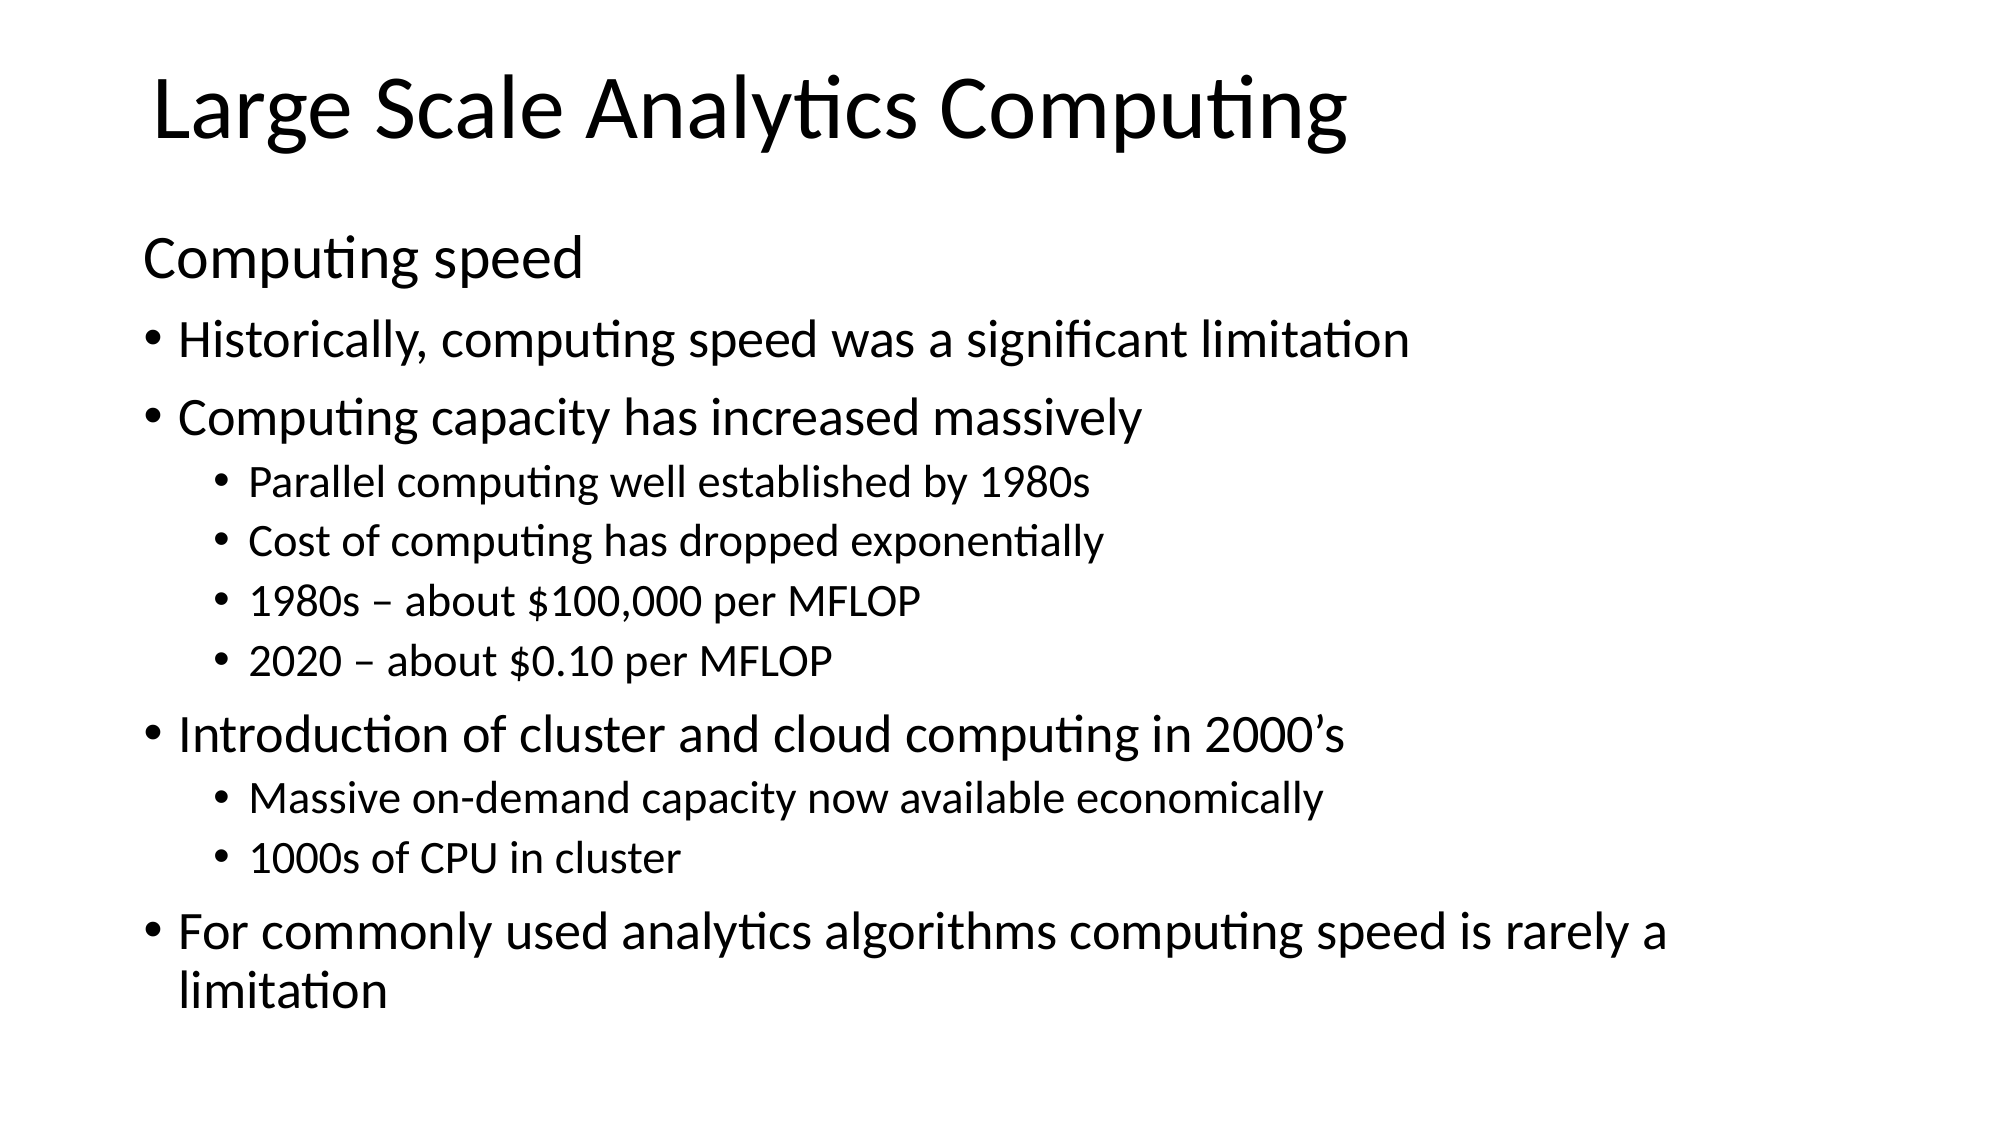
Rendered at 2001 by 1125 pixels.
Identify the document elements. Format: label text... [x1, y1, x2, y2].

text_box Large Scale Analytics Computing [137, 0, 1863, 218]
list Computing speed Historically, computing speed was a significant limitation Computing capacity has increased massively Parallel computing well established by 1980s Cost of computing has dropped exponentially 1980s – about $100,000 per MFLOP 2020 – about $0.10 per MFLOP Introduction of cluster and cloud computing in 2000’s Massive on-demand capacity now available economically 1000s of CPU in cluster For commonly used analytics algorithms computing speed is rarely a limitation [128, 217, 1854, 1031]
